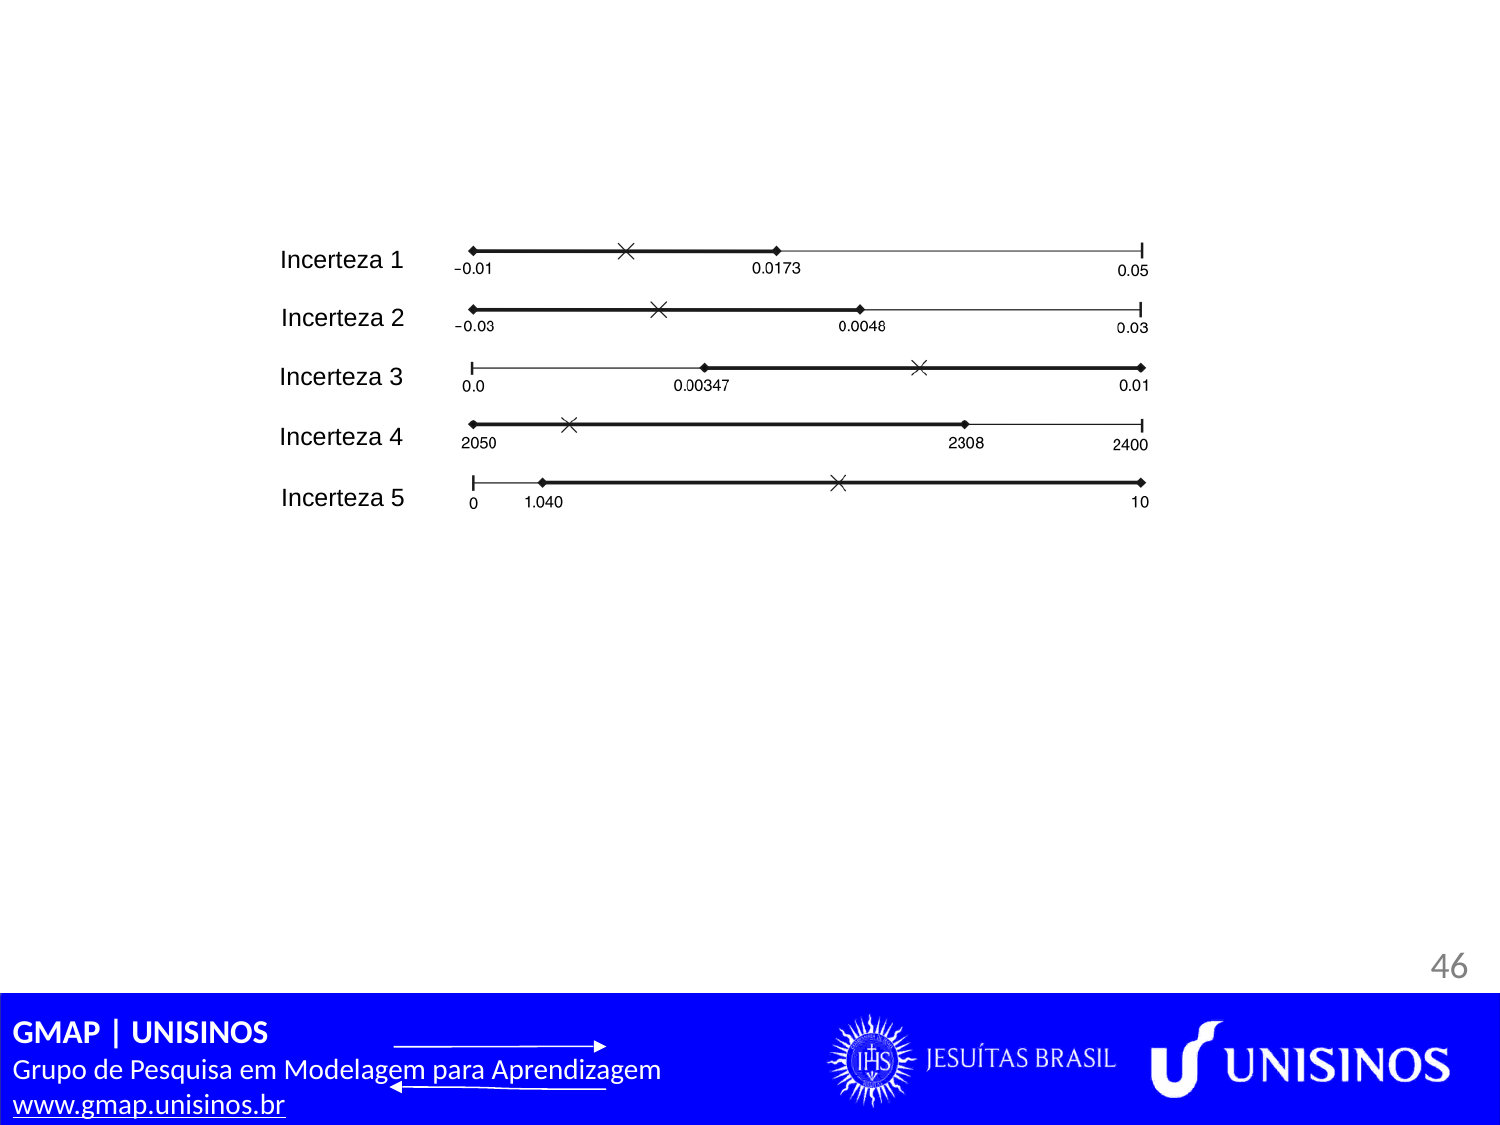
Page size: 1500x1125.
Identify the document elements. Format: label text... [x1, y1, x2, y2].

picture [454, 231, 1157, 515]
text_box Incerteza 3 [229, 351, 449, 401]
text_box Incerteza 2 [230, 291, 449, 341]
picture [0, 993, 1500, 1125]
text_box Incerteza 1 [230, 234, 450, 284]
text_box Incerteza 4 [229, 411, 449, 460]
text_box Incerteza 5 [230, 471, 452, 521]
